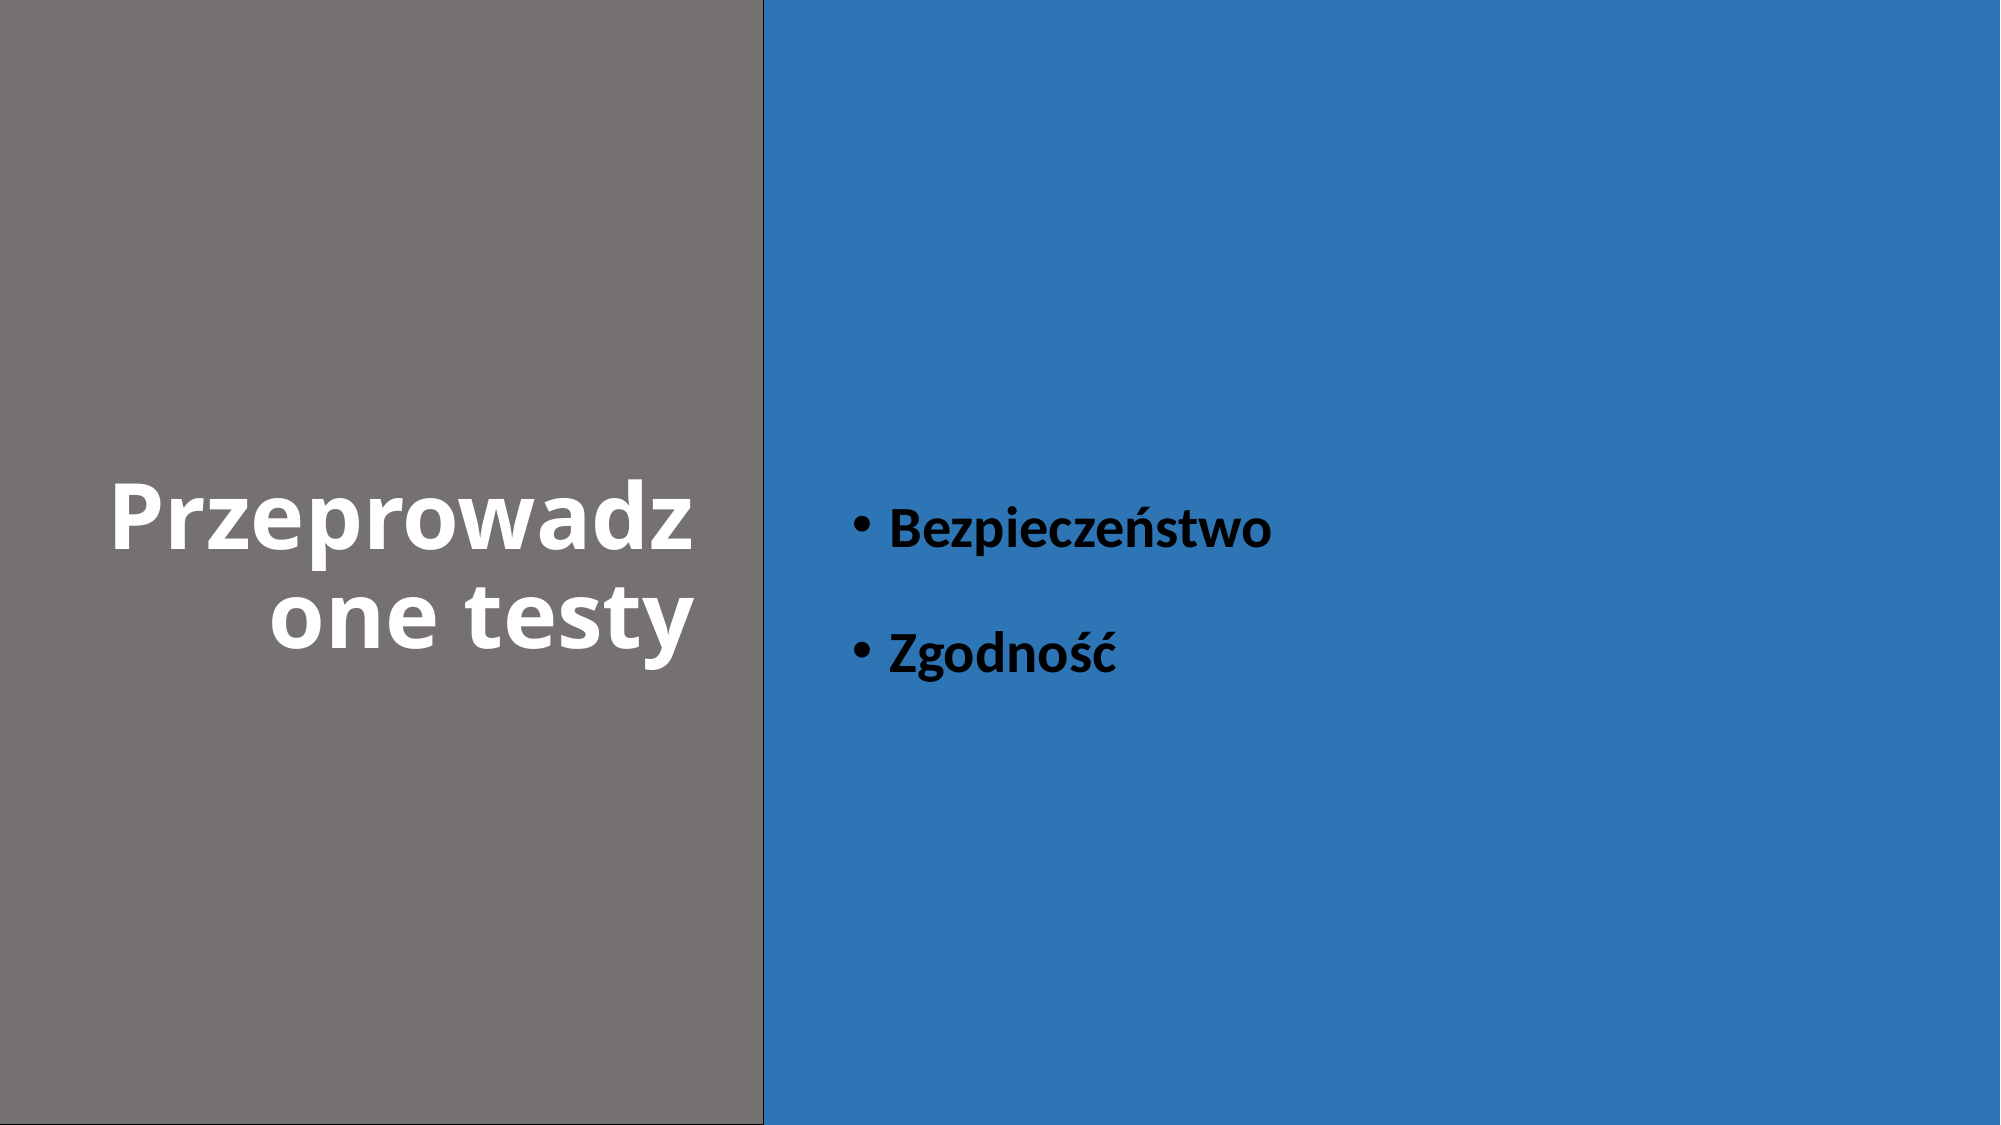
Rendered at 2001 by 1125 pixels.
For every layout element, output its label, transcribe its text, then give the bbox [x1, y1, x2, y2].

list Bezpieczeństwo Zgodność [836, 113, 1841, 1025]
text_box [0, 0, 764, 1125]
title Przeprowadzone testy [65, 113, 710, 1025]
